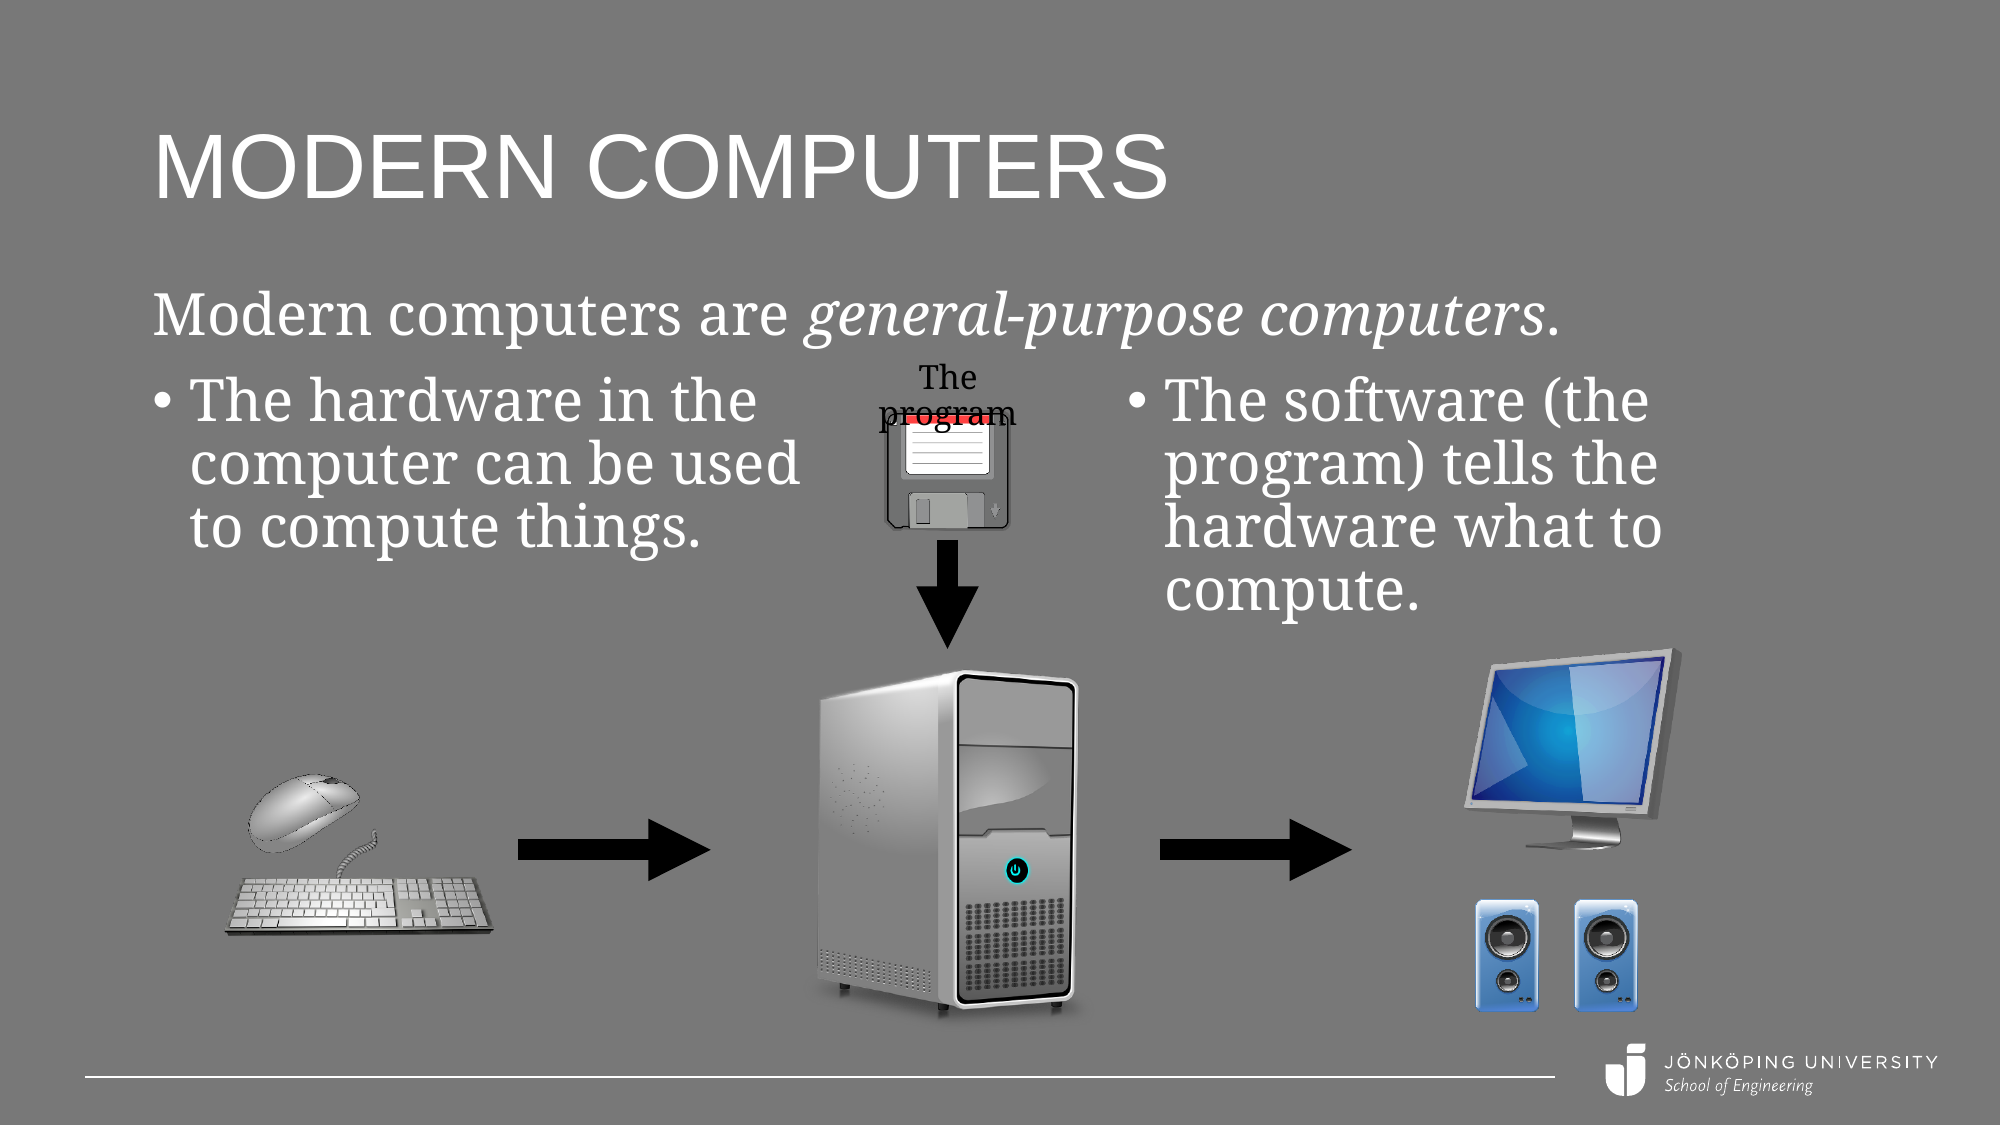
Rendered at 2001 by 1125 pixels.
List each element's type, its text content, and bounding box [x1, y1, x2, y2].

text_box The hardware in the computer can be used to compute things. [137, 364, 824, 568]
picture [1474, 899, 1539, 1013]
picture [1574, 899, 1638, 1013]
text_box The program [833, 353, 1063, 440]
list Modern computers are general-purpose computers. [137, 277, 1863, 931]
title Modern computers [137, 59, 1863, 277]
picture [798, 667, 1098, 1032]
picture [220, 774, 496, 1052]
picture [1464, 648, 1682, 850]
picture [884, 410, 1011, 531]
text_box The software (the program) tells the hardware what to compute. [1112, 364, 1902, 631]
